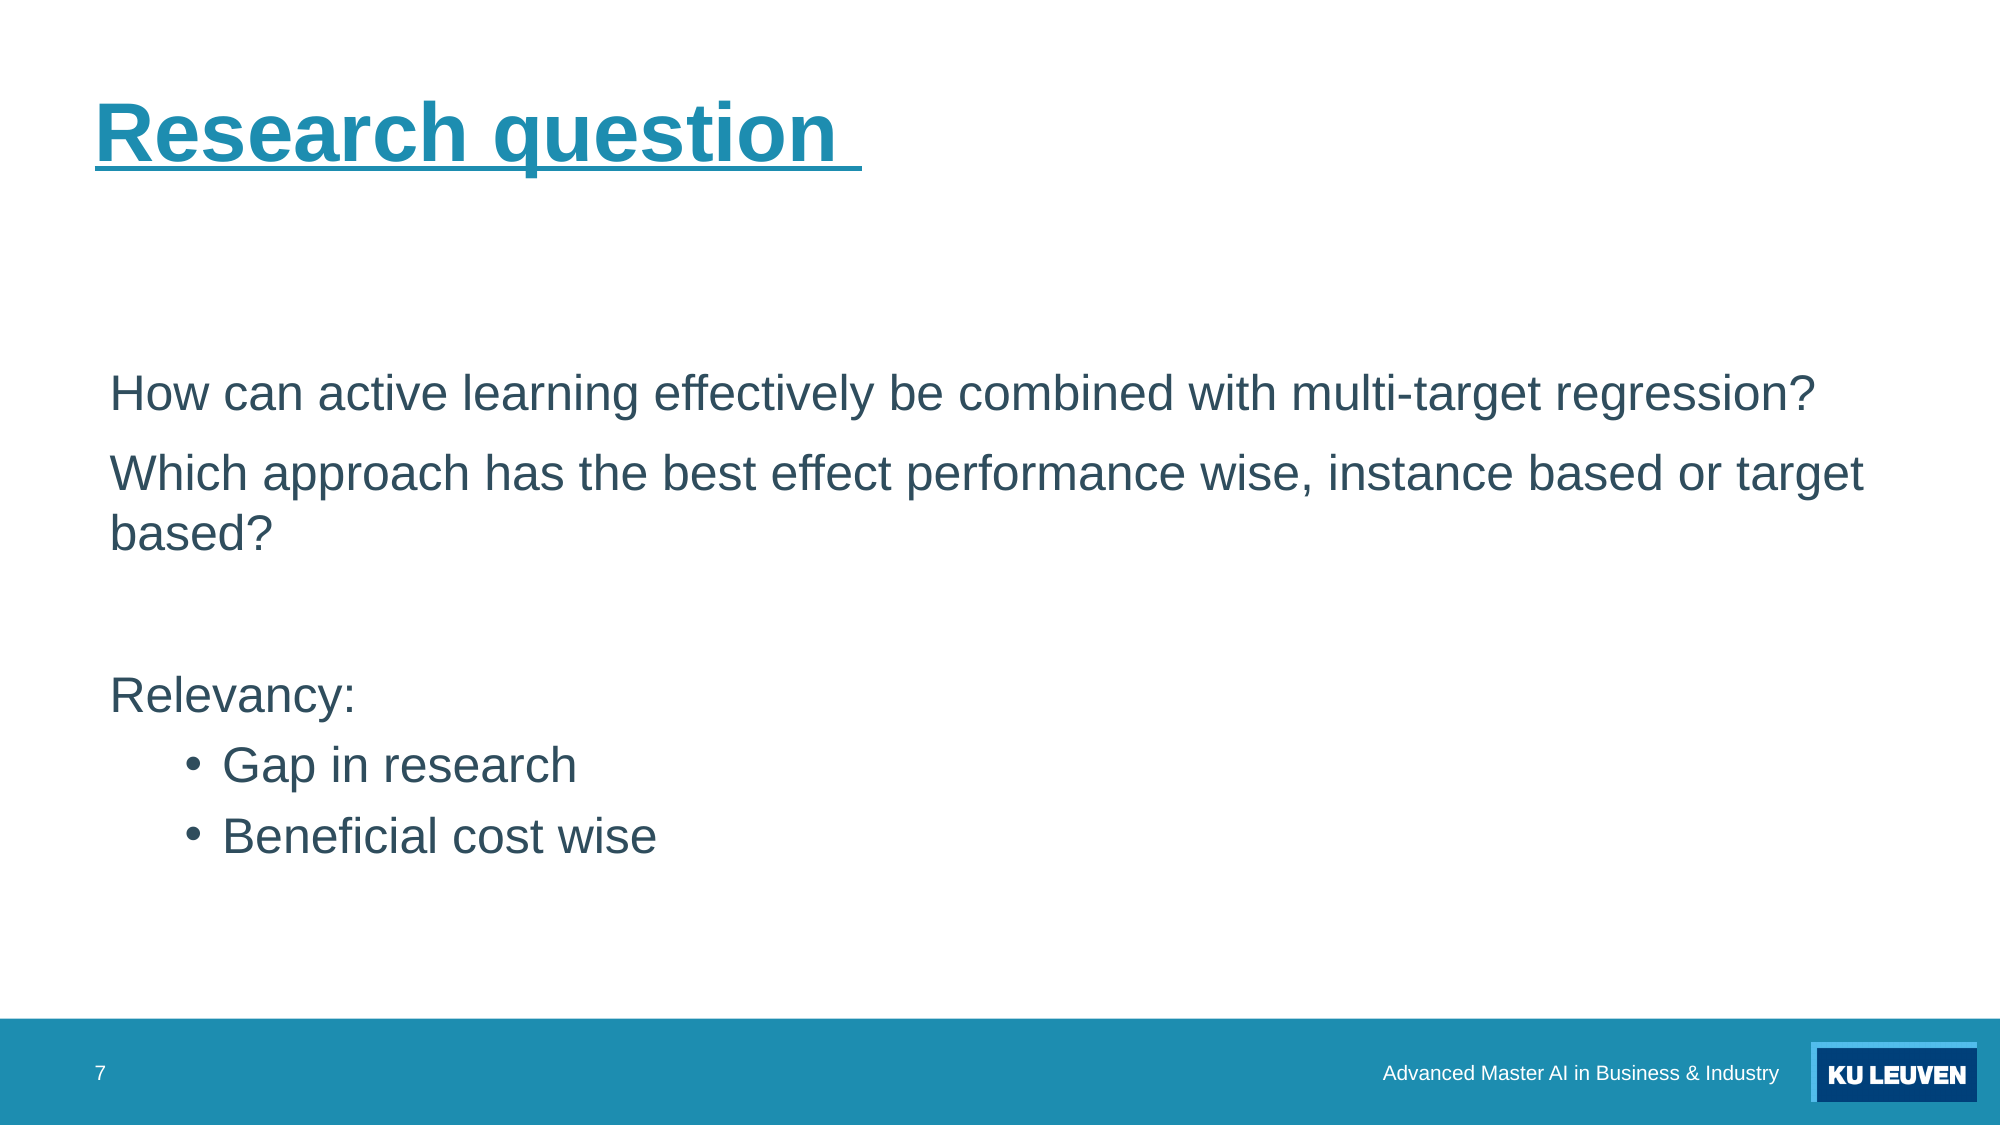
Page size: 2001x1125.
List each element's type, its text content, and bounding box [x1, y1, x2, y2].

footer Advanced Master AI in Business & Industry [989, 1018, 1809, 1125]
list How can active learning effectively be combined with multi-target regression? Which approach has the best effect performance wise, instance based or target based? Relevancy: Gap in research Beneficial cost wise [94, 271, 1906, 1004]
picture [1811, 1042, 1977, 1102]
title Research question [94, 33, 1906, 223]
slide_number 7 [94, 1018, 201, 1125]
